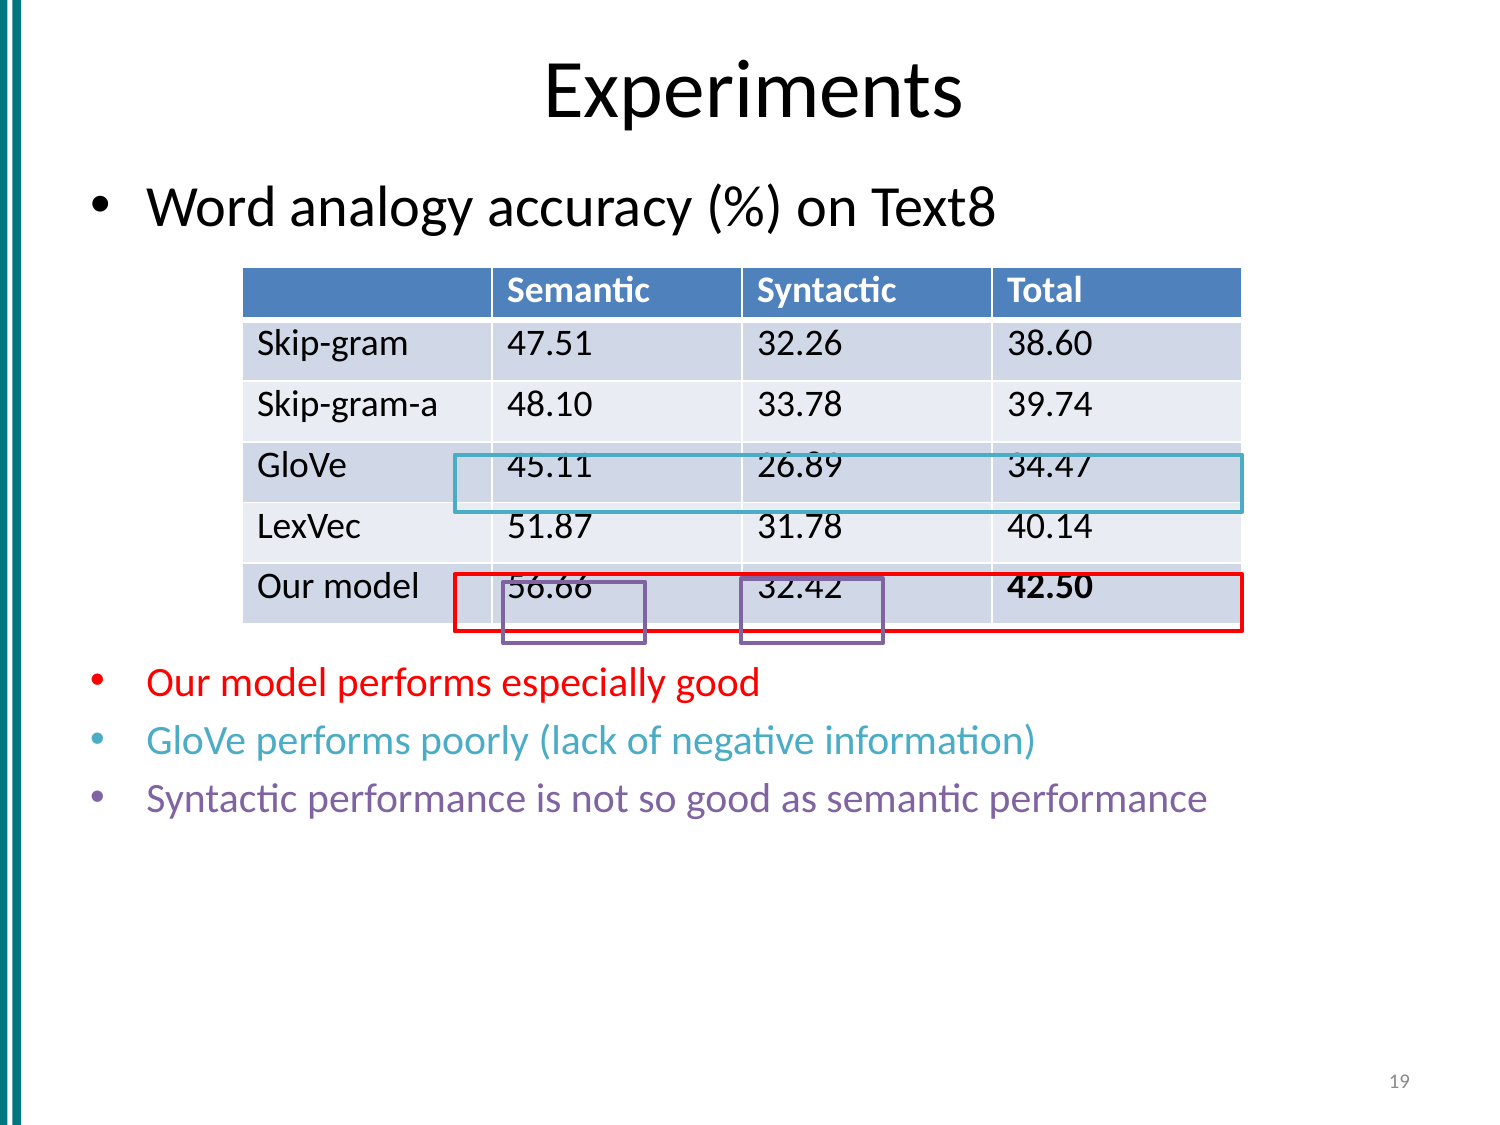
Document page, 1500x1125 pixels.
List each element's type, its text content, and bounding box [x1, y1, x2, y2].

table_cell 56.66 [493, 564, 741, 572]
text_box [739, 576, 885, 645]
table_cell 34.47 [993, 443, 1241, 453]
table_cell 33.78 [743, 382, 991, 441]
table_header Total [993, 268, 1241, 317]
table_cell GloVe [243, 443, 491, 502]
table_cell Skip-gram [243, 323, 491, 380]
table_cell 42.50 [993, 564, 1241, 572]
table_cell 31.78 [743, 514, 991, 562]
table_header Syntactic [743, 268, 991, 317]
table_cell 32.26 [743, 323, 991, 380]
text_box [453, 453, 1244, 514]
table_cell 26.89 [743, 443, 991, 453]
title Experiments [75, 19, 1434, 149]
text_box [501, 580, 647, 645]
list Word analogy accuracy (%) on Text8 Our model performs especially good GloVe performs poorly (lack of negative information) Syntactic performance is not so good as semantic performance [75, 160, 1434, 1047]
table_cell 45.11 [493, 443, 741, 453]
table_cell 51.87 [493, 514, 741, 562]
table_cell 47.51 [493, 323, 741, 380]
table_cell 40.14 [993, 514, 1241, 562]
table_cell 38.60 [993, 323, 1241, 380]
text_box [453, 572, 1244, 633]
table_header [243, 268, 491, 317]
table_cell 32.42 [743, 564, 991, 572]
table_cell 48.10 [493, 382, 741, 441]
table_cell LexVec [243, 503, 491, 562]
slide_number 19 [1074, 1058, 1425, 1103]
table_cell Skip-gram-a [243, 382, 491, 441]
table_cell 39.74 [993, 382, 1241, 441]
table_cell Our model [243, 564, 491, 623]
table_header Semantic [493, 268, 741, 317]
